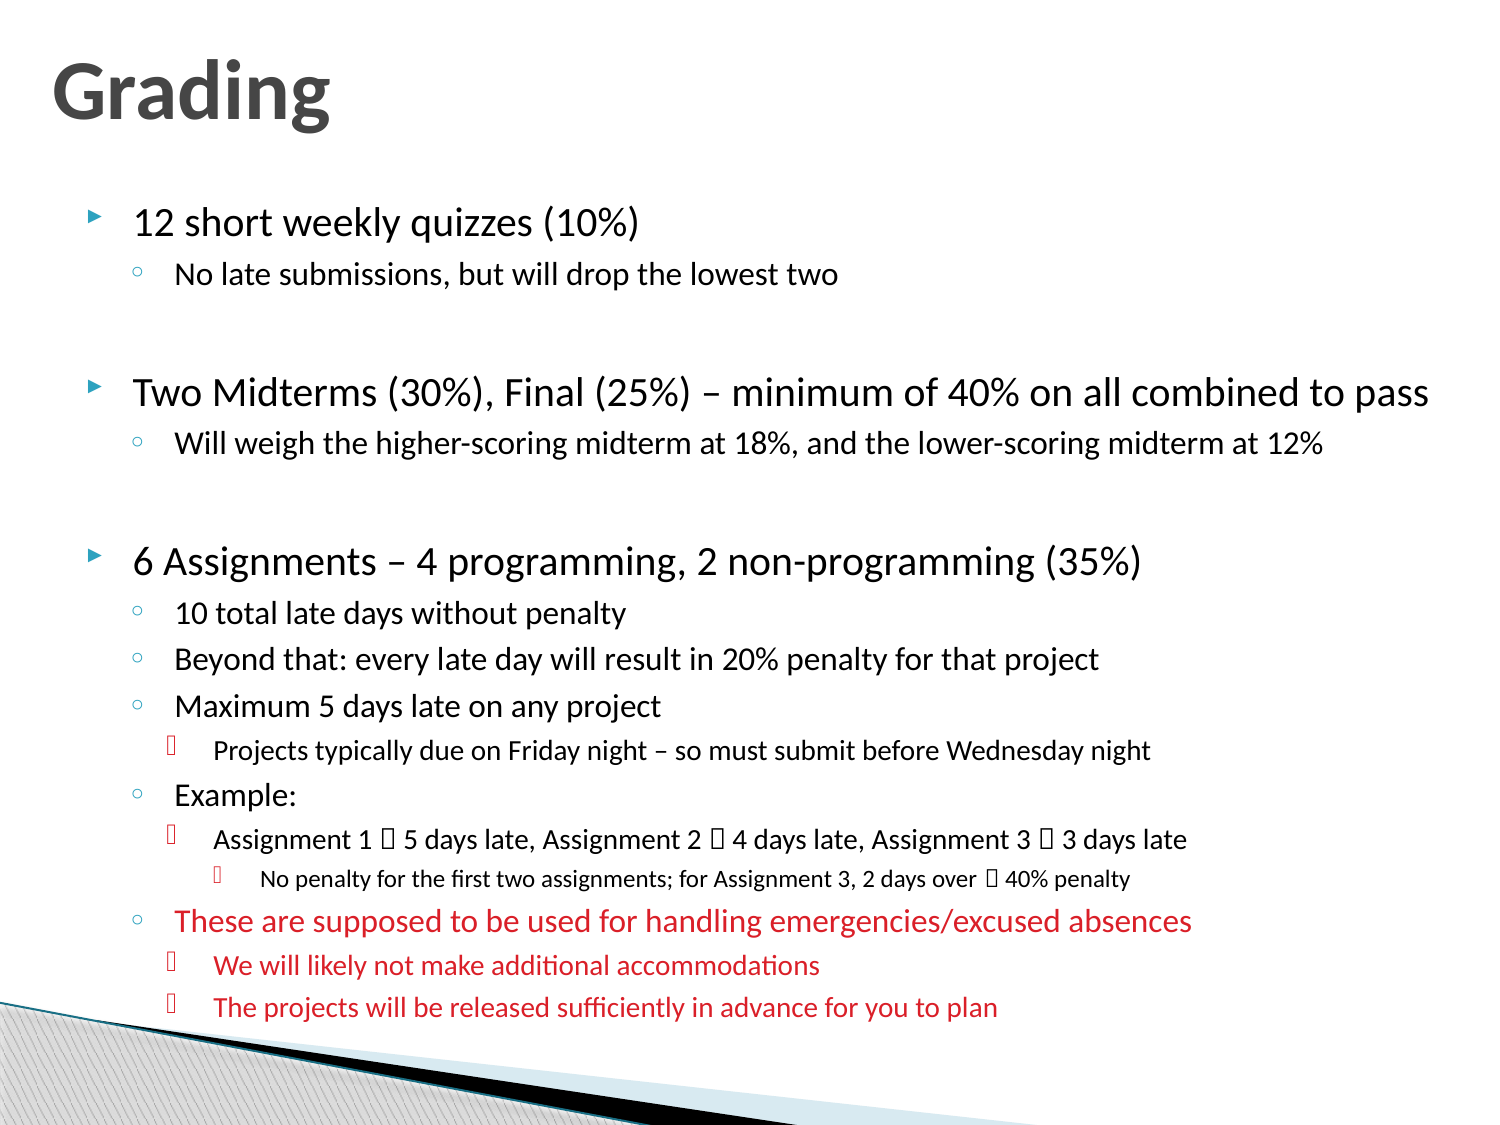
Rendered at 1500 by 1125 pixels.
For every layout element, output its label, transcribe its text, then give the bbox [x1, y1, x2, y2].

title Grading [37, 24, 1425, 145]
list 12 short weekly quizzes (10%) No late submissions, but will drop the lowest two Two Midterms (30%), Final (25%) – minimum of 40% on all combined to pass Will weigh the higher-scoring midterm at 18%, and the lower-scoring midterm at 12% 6 Assignments – 4 programming, 2 non-programming (35%) 10 total late days without penalty Beyond that: every late day will result in 20% penalty for that project Maximum 5 days late on any project Projects typically due on Friday night – so must submit before Wednesday night Example: Assignment 1  5 days late, Assignment 2  4 days late, Assignment 3  3 days late No penalty for the first two assignments; for Assignment 3, 2 days over  40% penalty These are supposed to be used for handling emergencies/excused absences We will likely not make additional accommodations The projects will be released sufficiently in advance for you to plan [37, 187, 1500, 1026]
